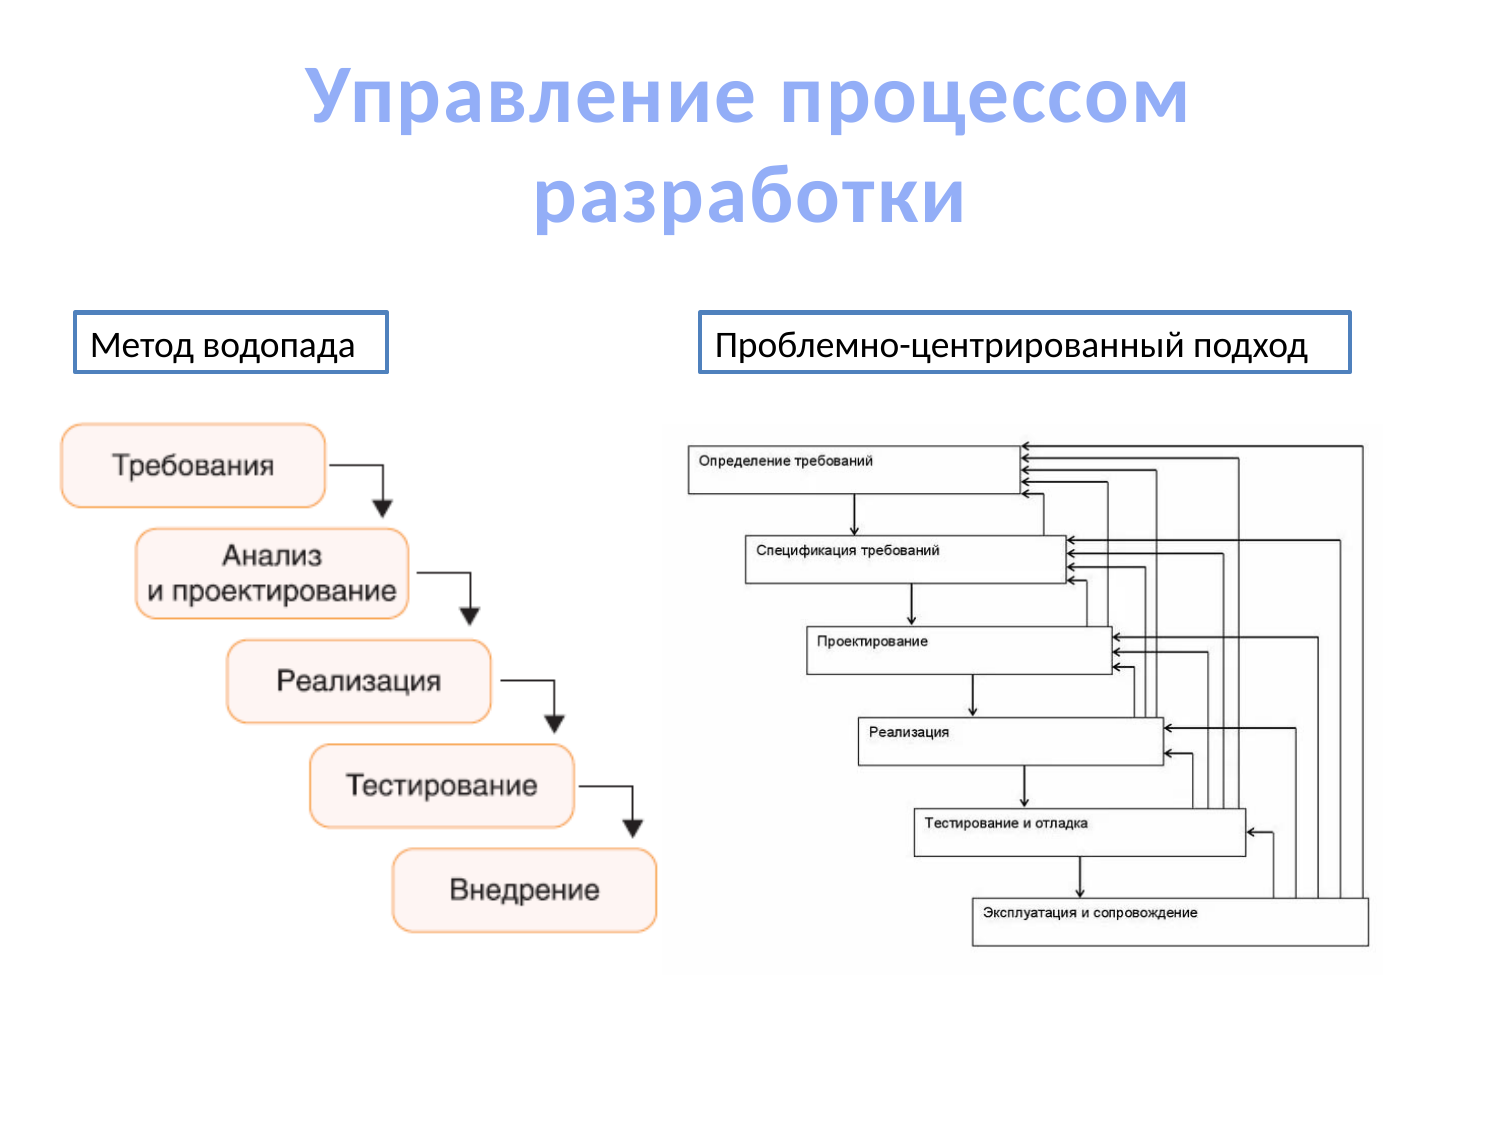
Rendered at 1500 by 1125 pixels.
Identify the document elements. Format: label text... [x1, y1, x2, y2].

text_box Метод водопада [73, 310, 389, 374]
picture [0, 399, 1384, 976]
text_box Проблемно-центрированный подход [698, 310, 1352, 374]
title Управление процессом разработки [75, 45, 1425, 233]
